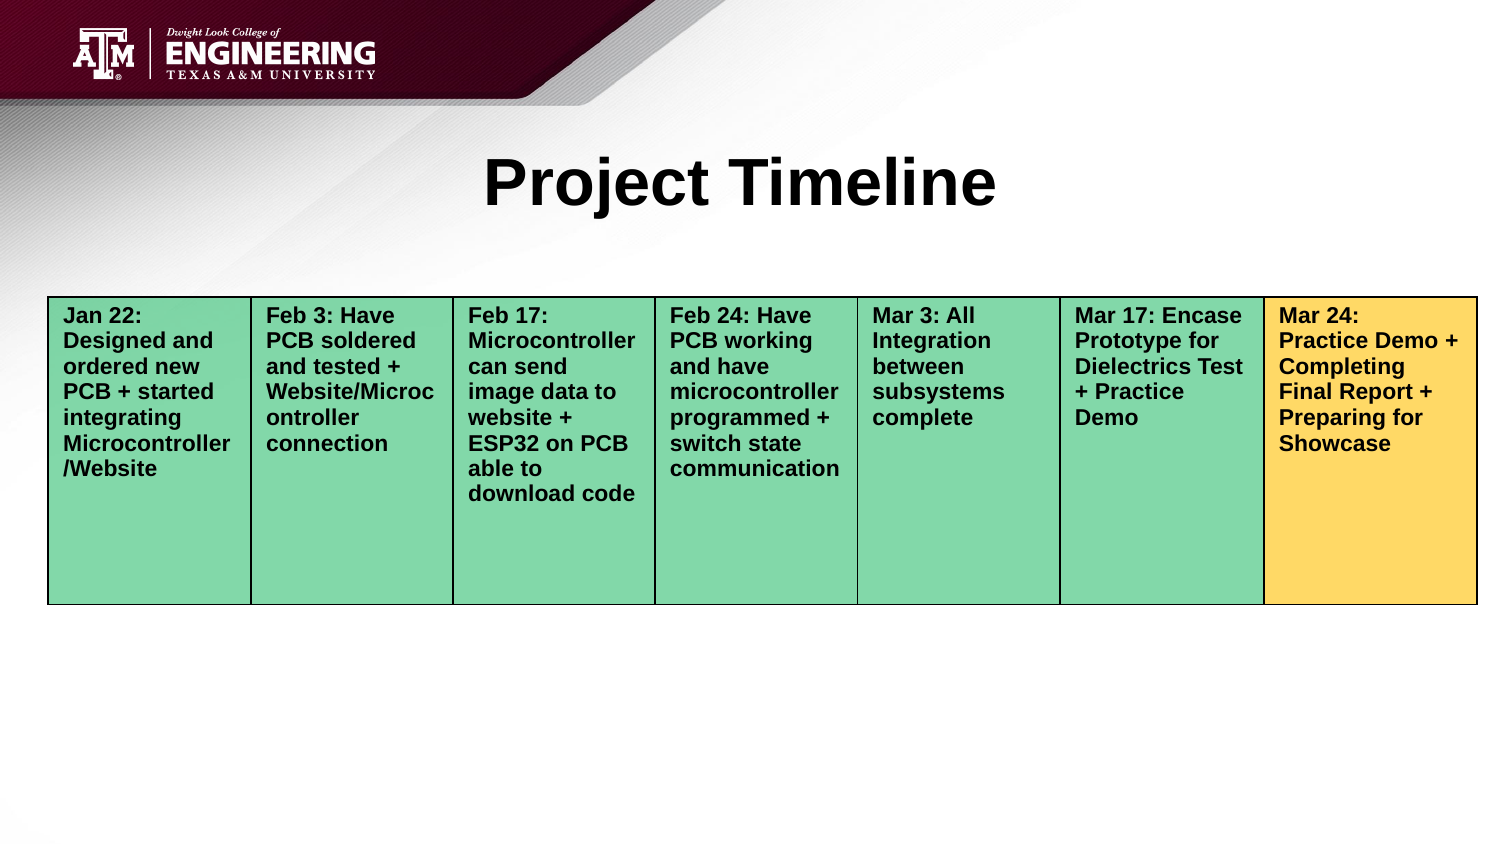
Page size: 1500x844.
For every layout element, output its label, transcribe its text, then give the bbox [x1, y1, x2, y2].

table_header Mar 17: Encase Prototype for Dielectrics Test + Practice Demo [1061, 298, 1263, 604]
table_header Feb 3: Have PCB soldered and tested + Website/Microcontroller connection [252, 298, 452, 604]
table_header Feb 17: Microcontroller can send image data to website + ESP32 on PCB able to download code [454, 298, 654, 604]
title Project Timeline [75, 129, 1425, 228]
table_header Feb 24: Have PCB working and have microcontroller programmed + switch state communication [656, 298, 857, 604]
table_header Mar 24: Practice Demo + Completing Final Report + Preparing for Showcase [1265, 298, 1476, 604]
table_header Jan 22: Designed and ordered new PCB + started integrating Microcontroller/Website [49, 298, 250, 604]
table_header Mar 3: All Integration between subsystems complete [858, 298, 1059, 604]
picture [0, 0, 1500, 844]
